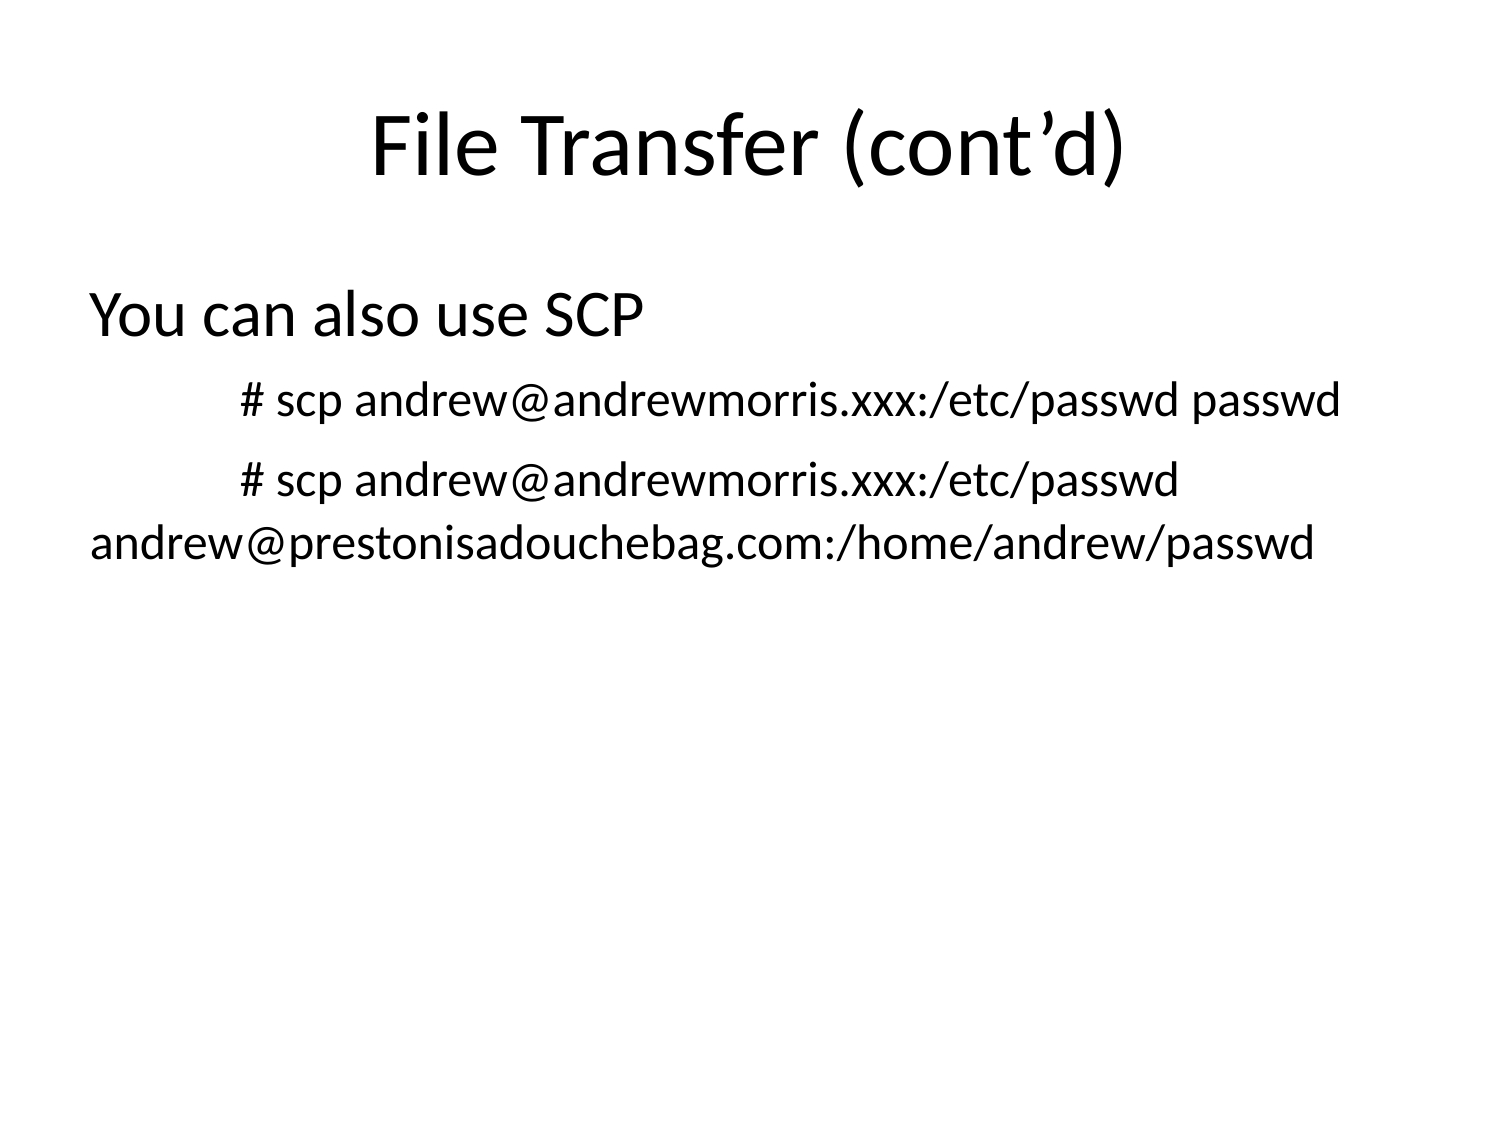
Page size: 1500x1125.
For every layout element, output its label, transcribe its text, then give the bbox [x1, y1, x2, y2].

text_box You can also use SCP # scp andrew@andrewmorris.xxx:/etc/passwd passwd # scp andrew@andrewmorris.xxx:/etc/passwd andrew@prestonisadouchebag.com:/home/andrew/passwd [75, 262, 1425, 1005]
text_box File Transfer (cont’d) [75, 45, 1425, 233]
